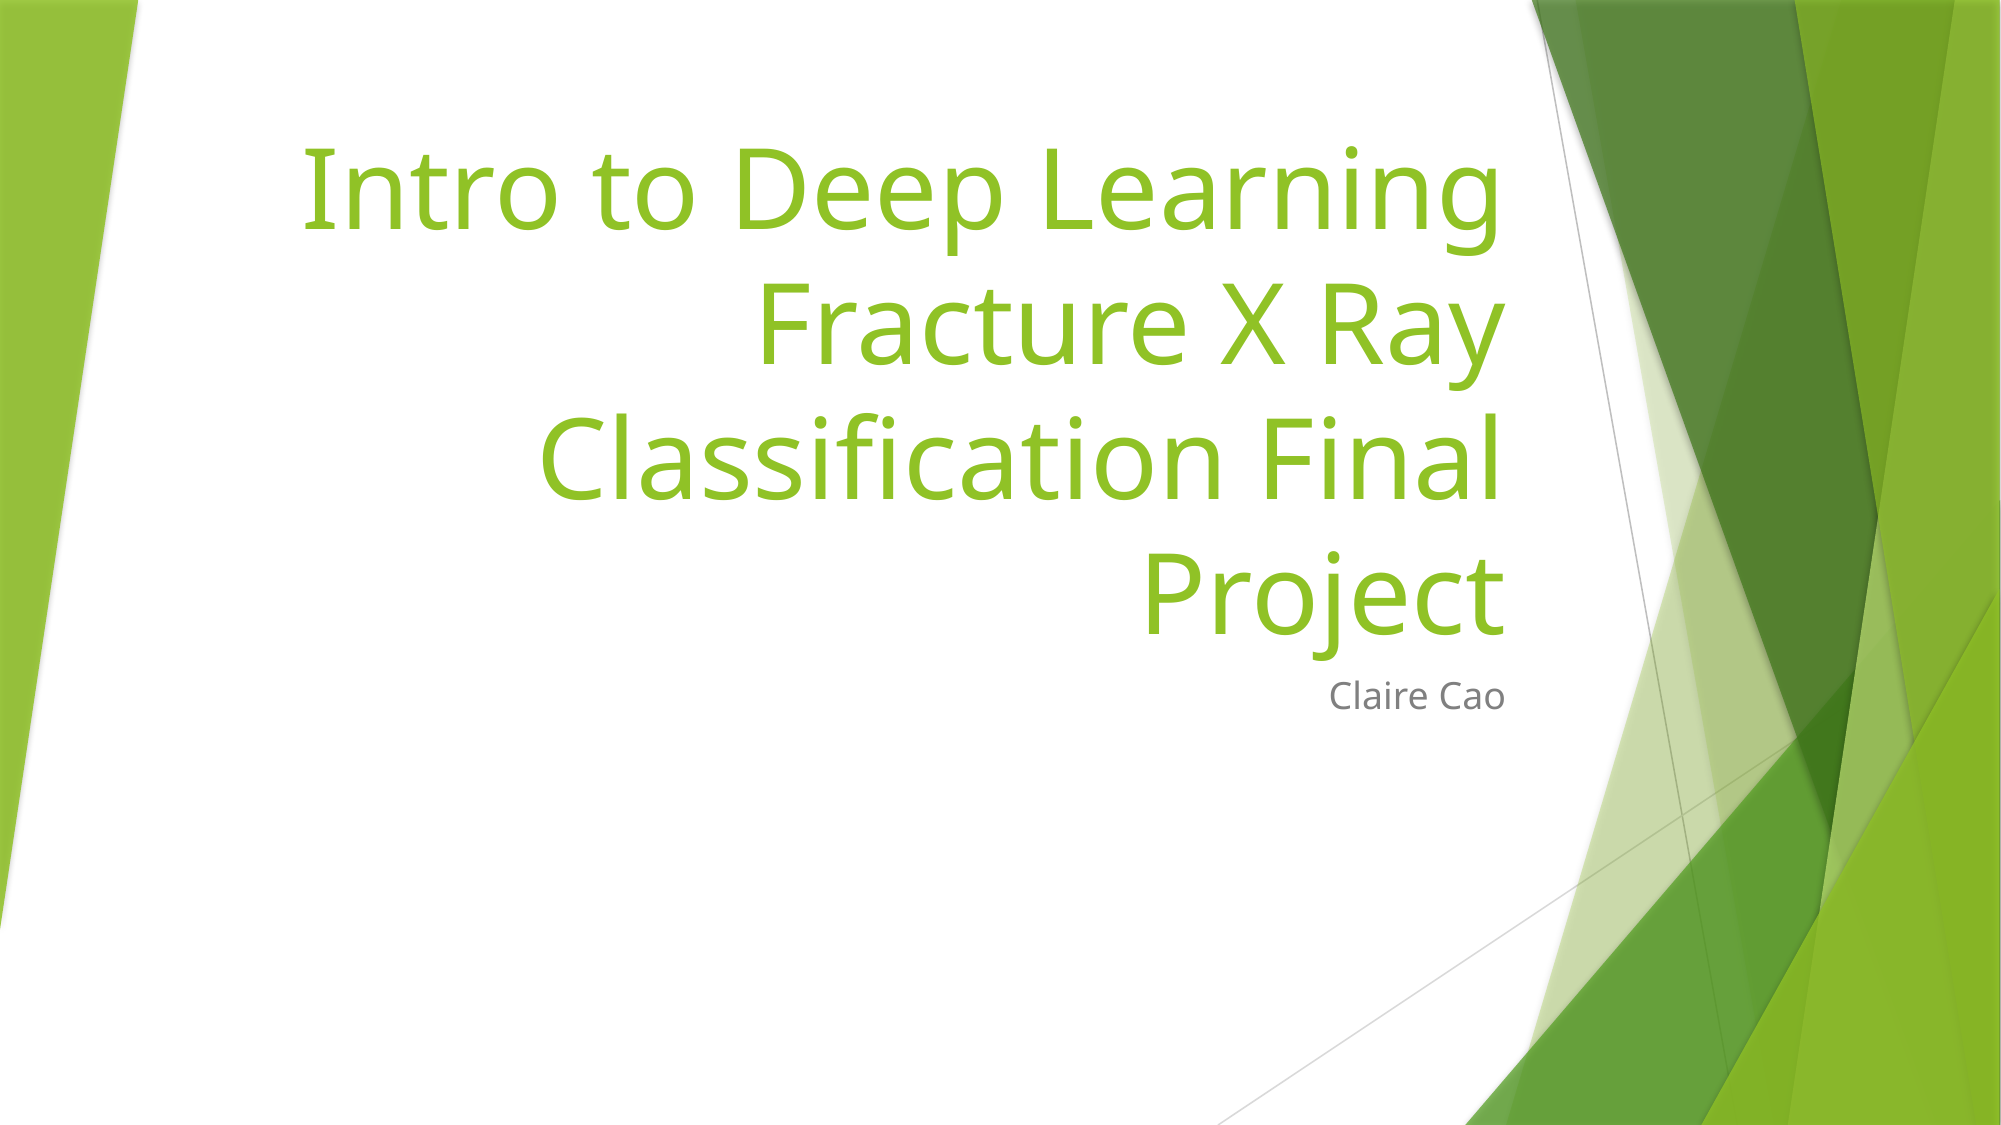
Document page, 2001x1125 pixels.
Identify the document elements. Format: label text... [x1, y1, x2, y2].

subtitle Claire Cao [247, 664, 1522, 845]
title Intro to Deep Learning Fracture X Ray Classification Final Project [247, 394, 1522, 664]
